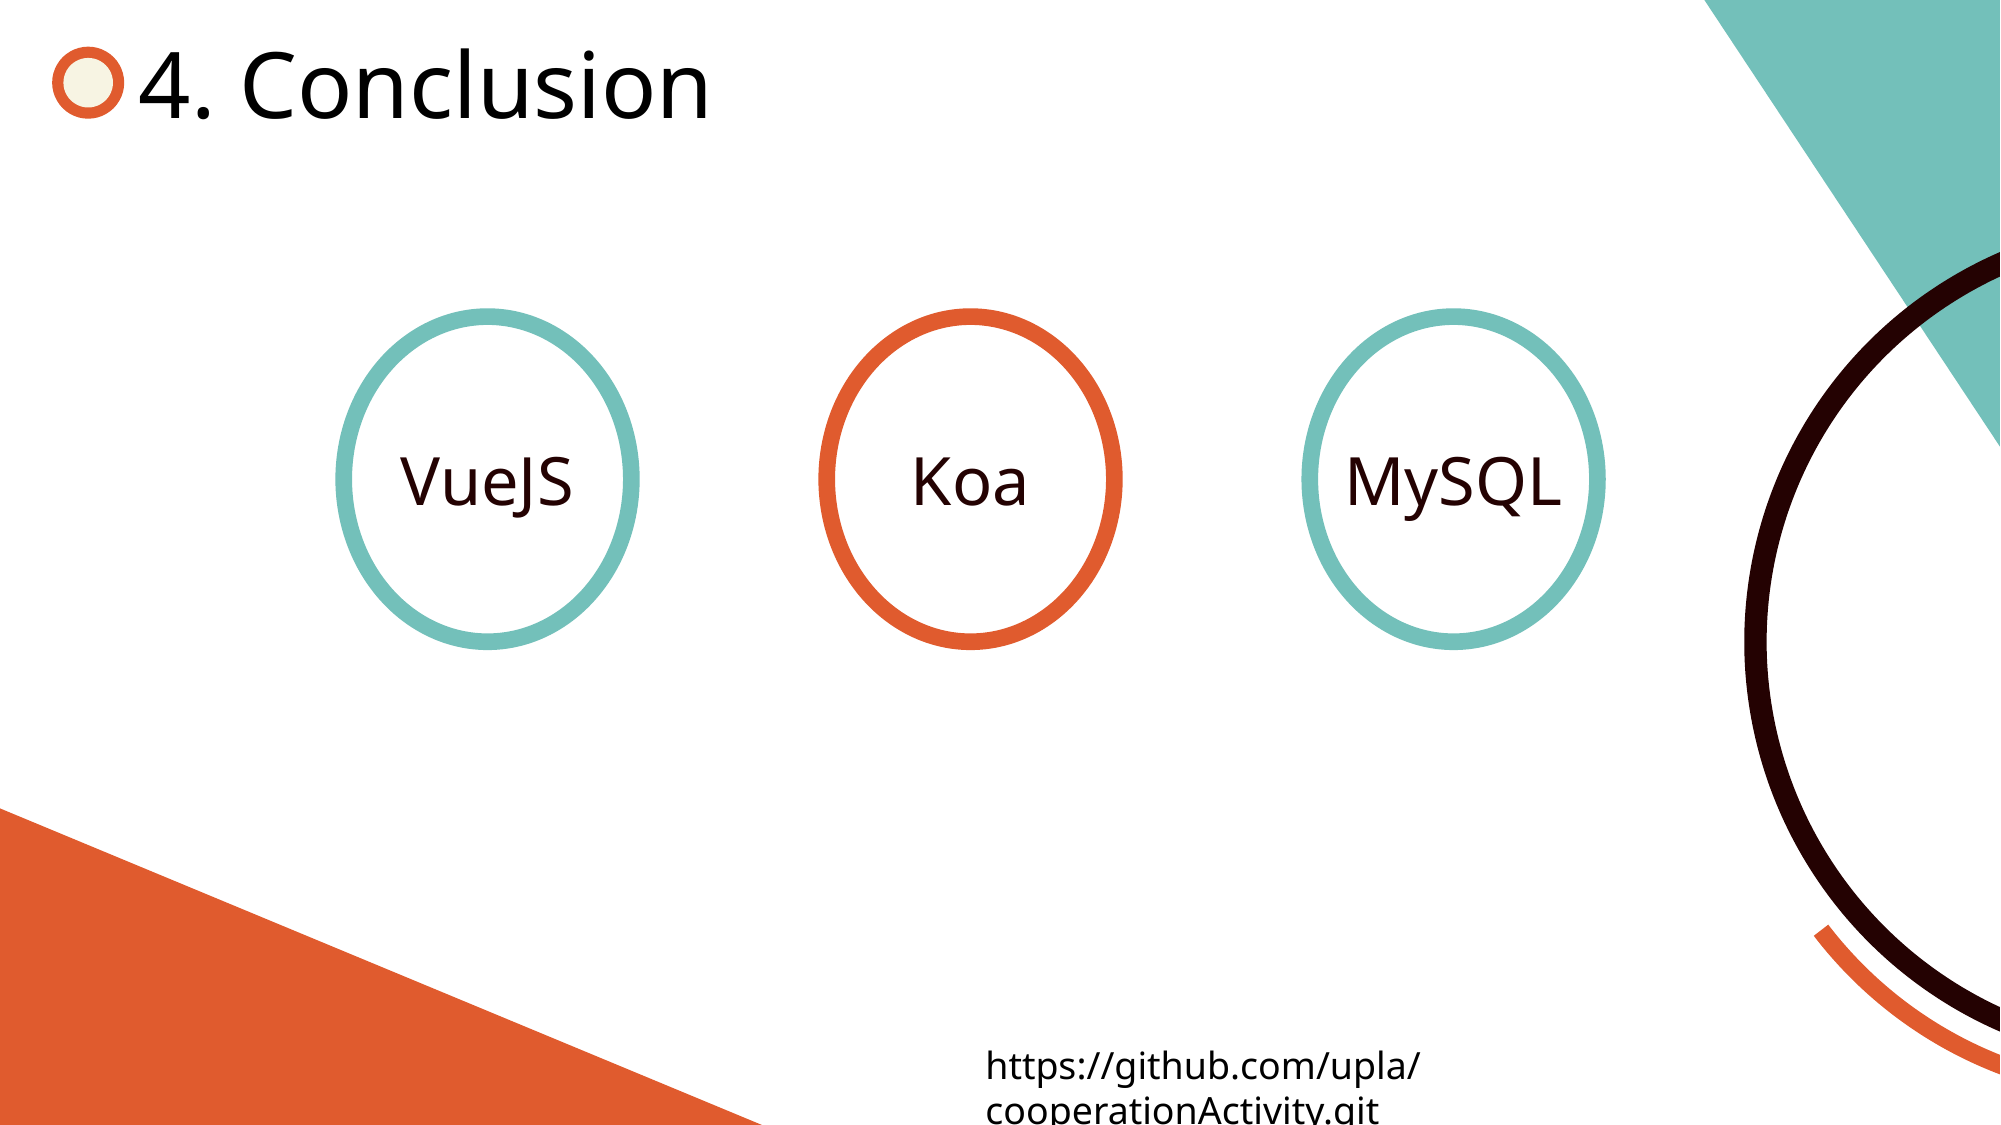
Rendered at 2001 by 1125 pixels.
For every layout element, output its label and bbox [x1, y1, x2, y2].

text_box [52, 46, 125, 119]
text_box [0, 0, 2000, 1125]
